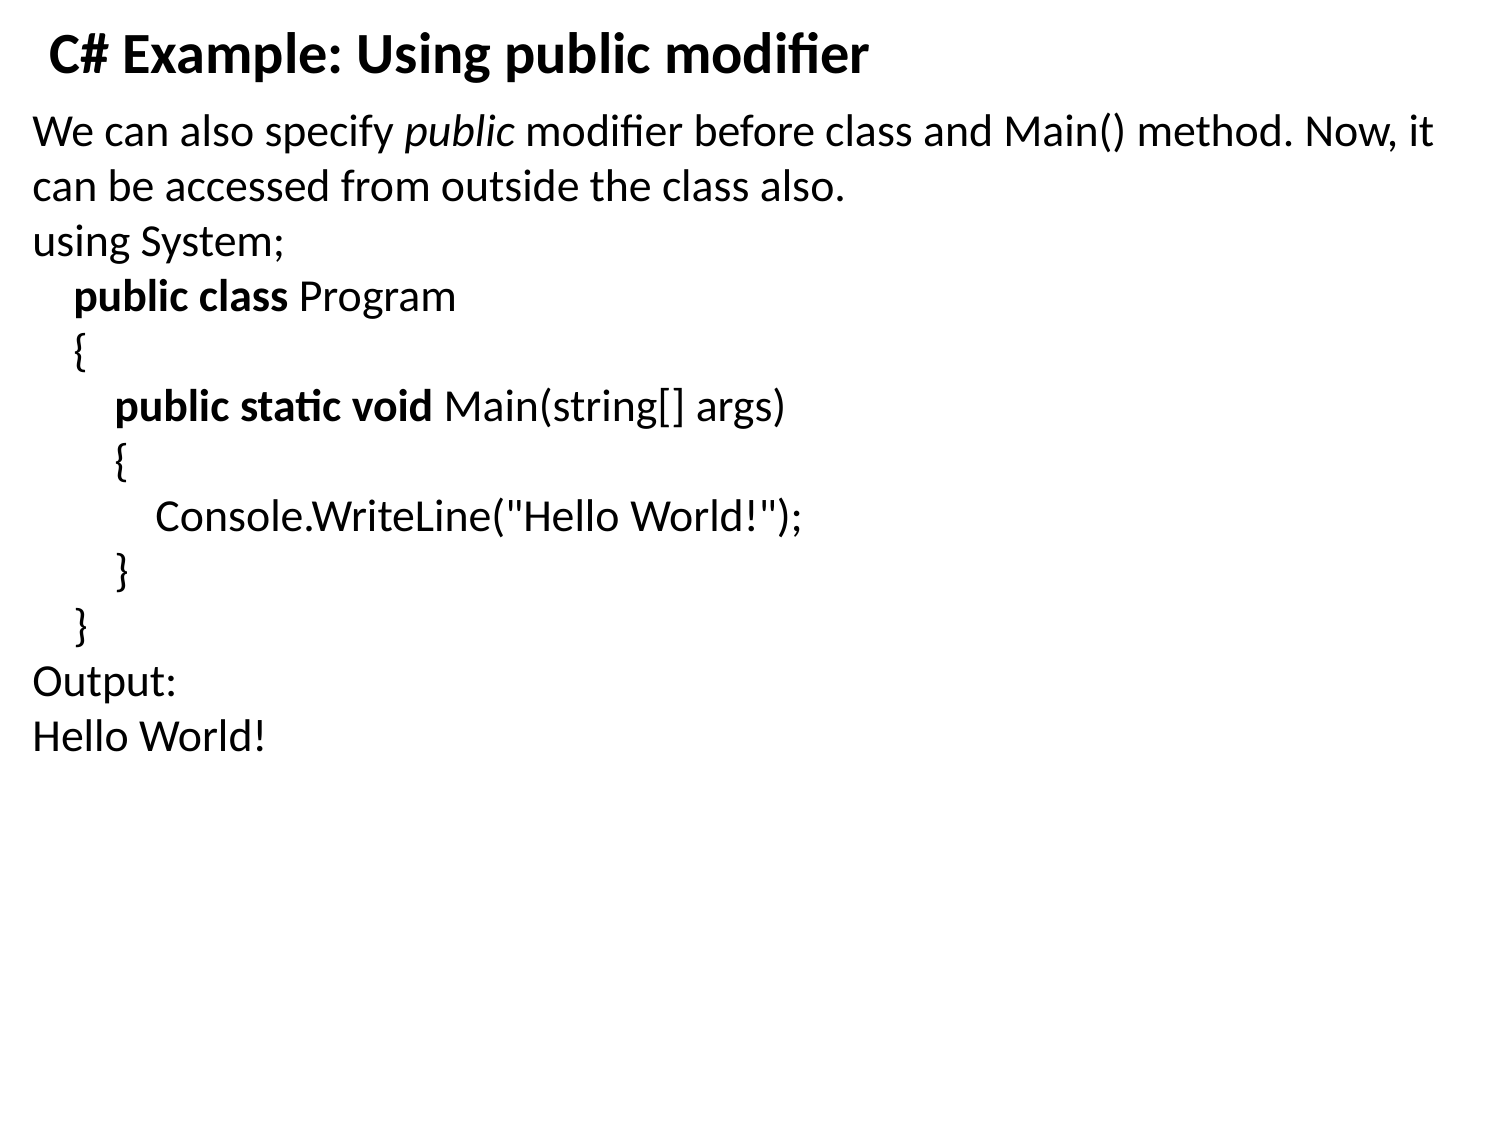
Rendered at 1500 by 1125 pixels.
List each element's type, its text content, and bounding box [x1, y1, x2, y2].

text_box C# Example: Using public modifier [34, 7, 887, 93]
text_box We can also specify public modifier before class and Main() method. Now, it can be accessed from outside the class also. using System; public class Program { public static void Main(string[] args) { Console.WriteLine("Hello World!"); } } Output: Hello World! [17, 93, 1471, 768]
